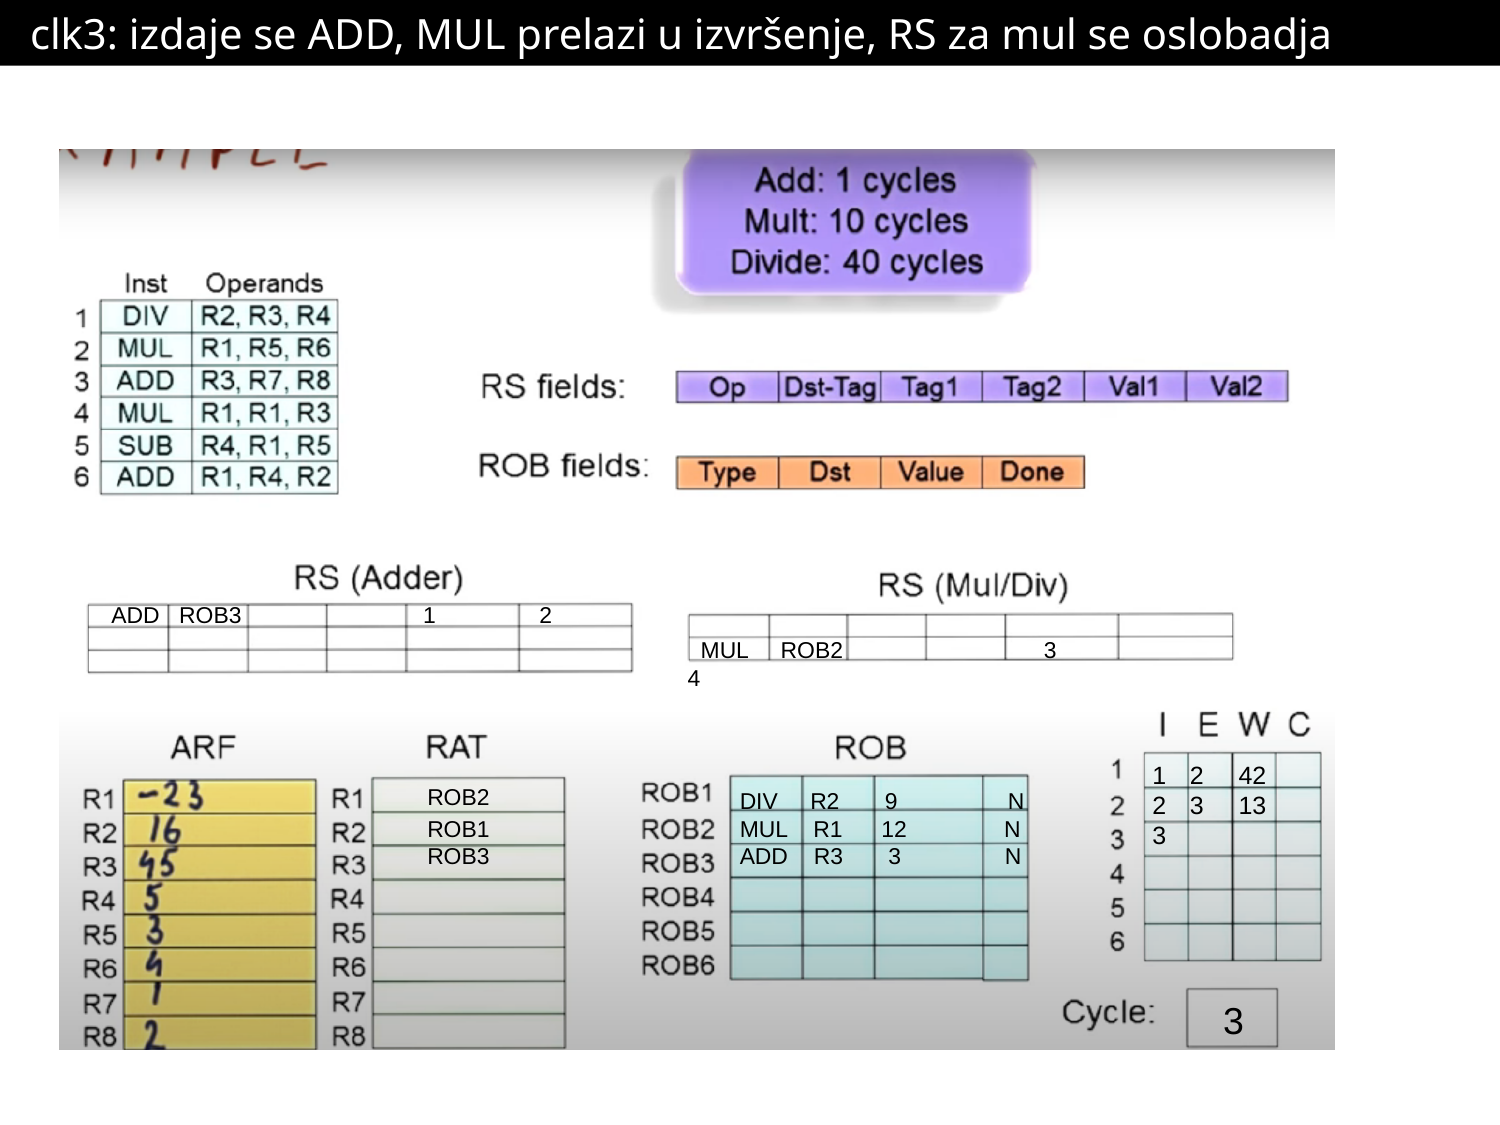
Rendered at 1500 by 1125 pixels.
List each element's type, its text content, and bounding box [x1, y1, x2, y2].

title clk3: izdaje se ADD, MUL prelazi u izvršenje, RS za mul se oslobadja [0, 0, 1500, 66]
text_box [59, 149, 1335, 1051]
